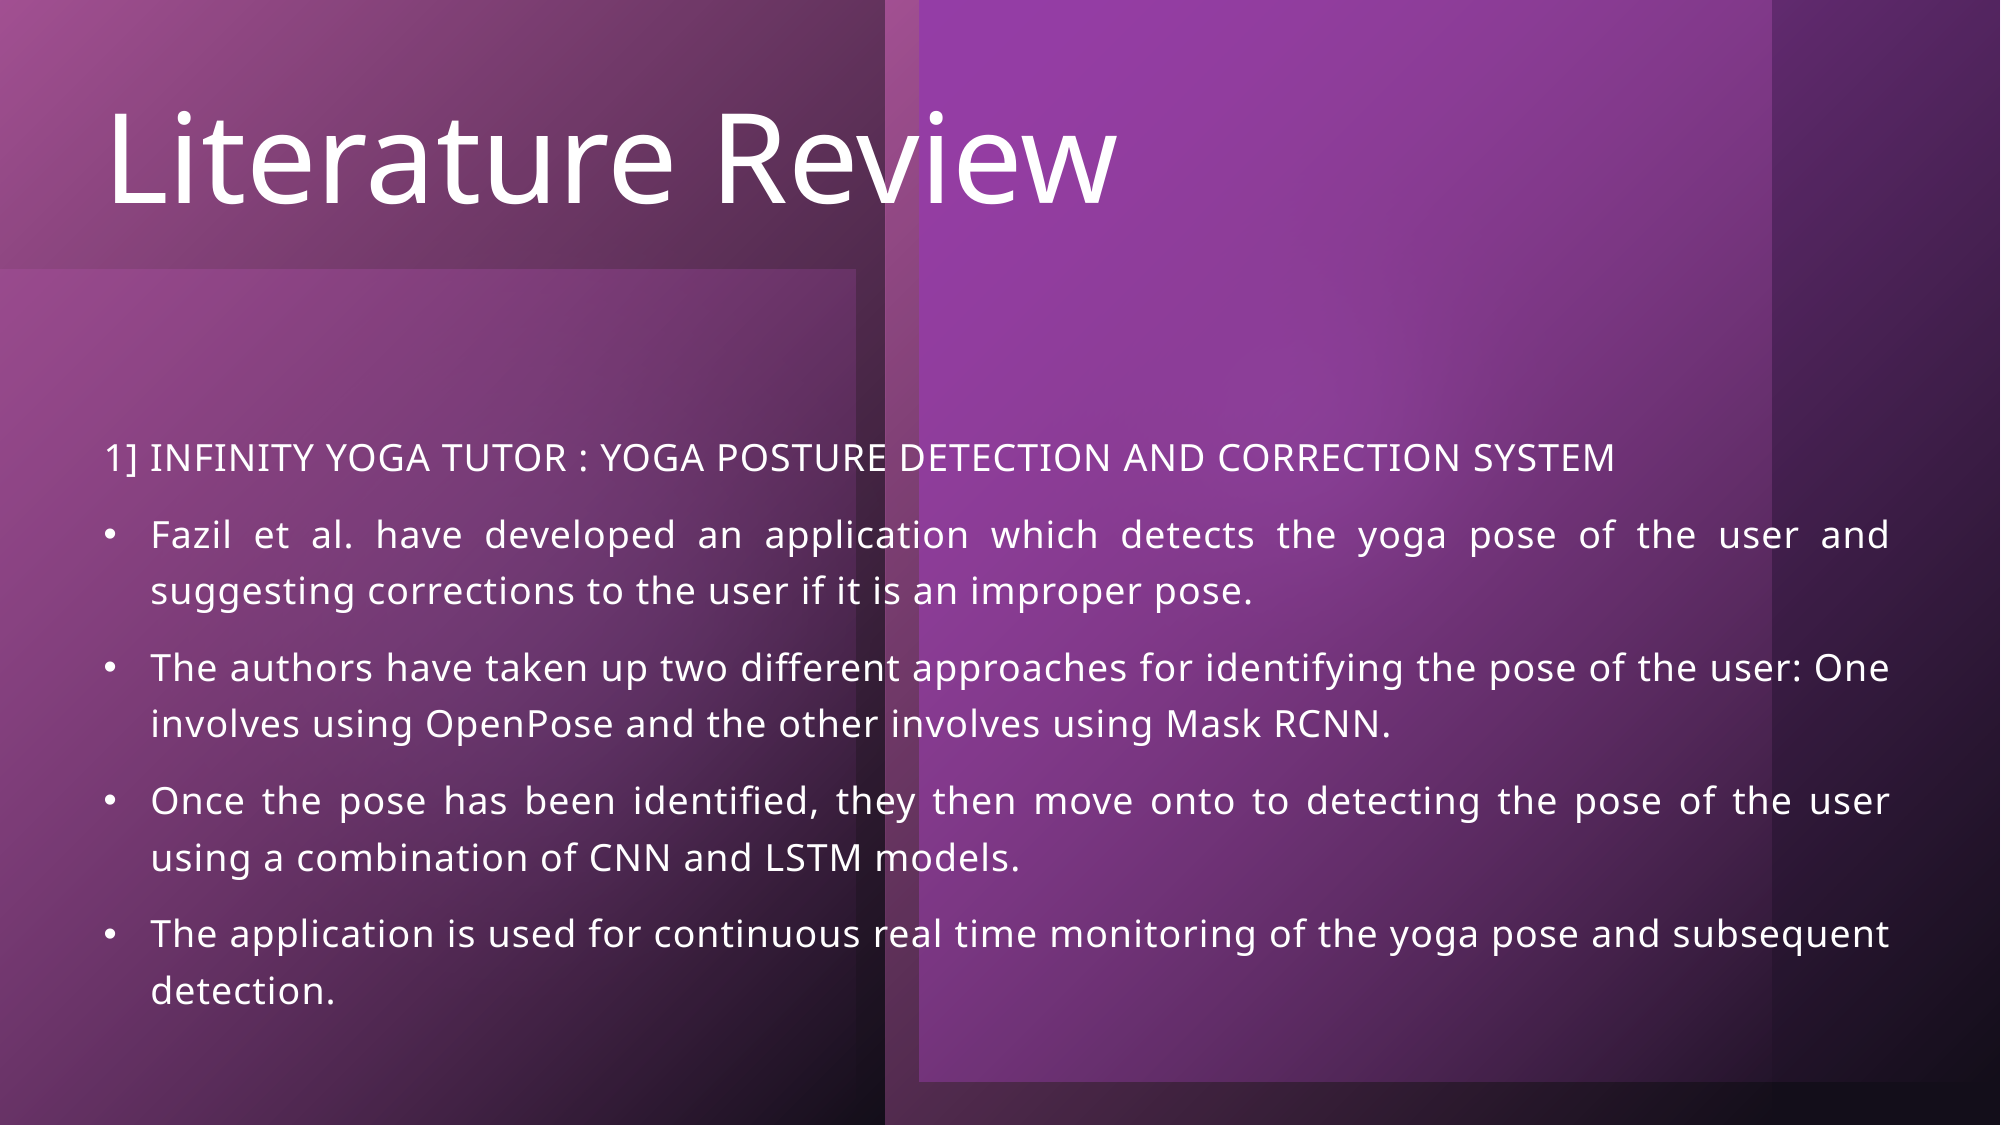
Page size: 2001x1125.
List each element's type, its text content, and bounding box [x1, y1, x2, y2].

list 1] INFINITY YOGA TUTOR : YOGA POSTURE DETECTION AND CORRECTION SYSTEM Fazil et al. have developed an application which detects the yoga pose of the user and suggesting corrections to the user if it is an improper pose. The authors have taken up two different approaches for identifying the pose of the user: One involves using OpenPose and the other involves using Mask RCNN. Once the pose has been identified, they then move onto to detecting the pose of the user using a combination of CNN and LSTM models. The application is used for continuous real time monitoring of the yoga pose and subsequent detection. [88, 414, 1910, 1035]
title Literature Review [88, 88, 1910, 386]
